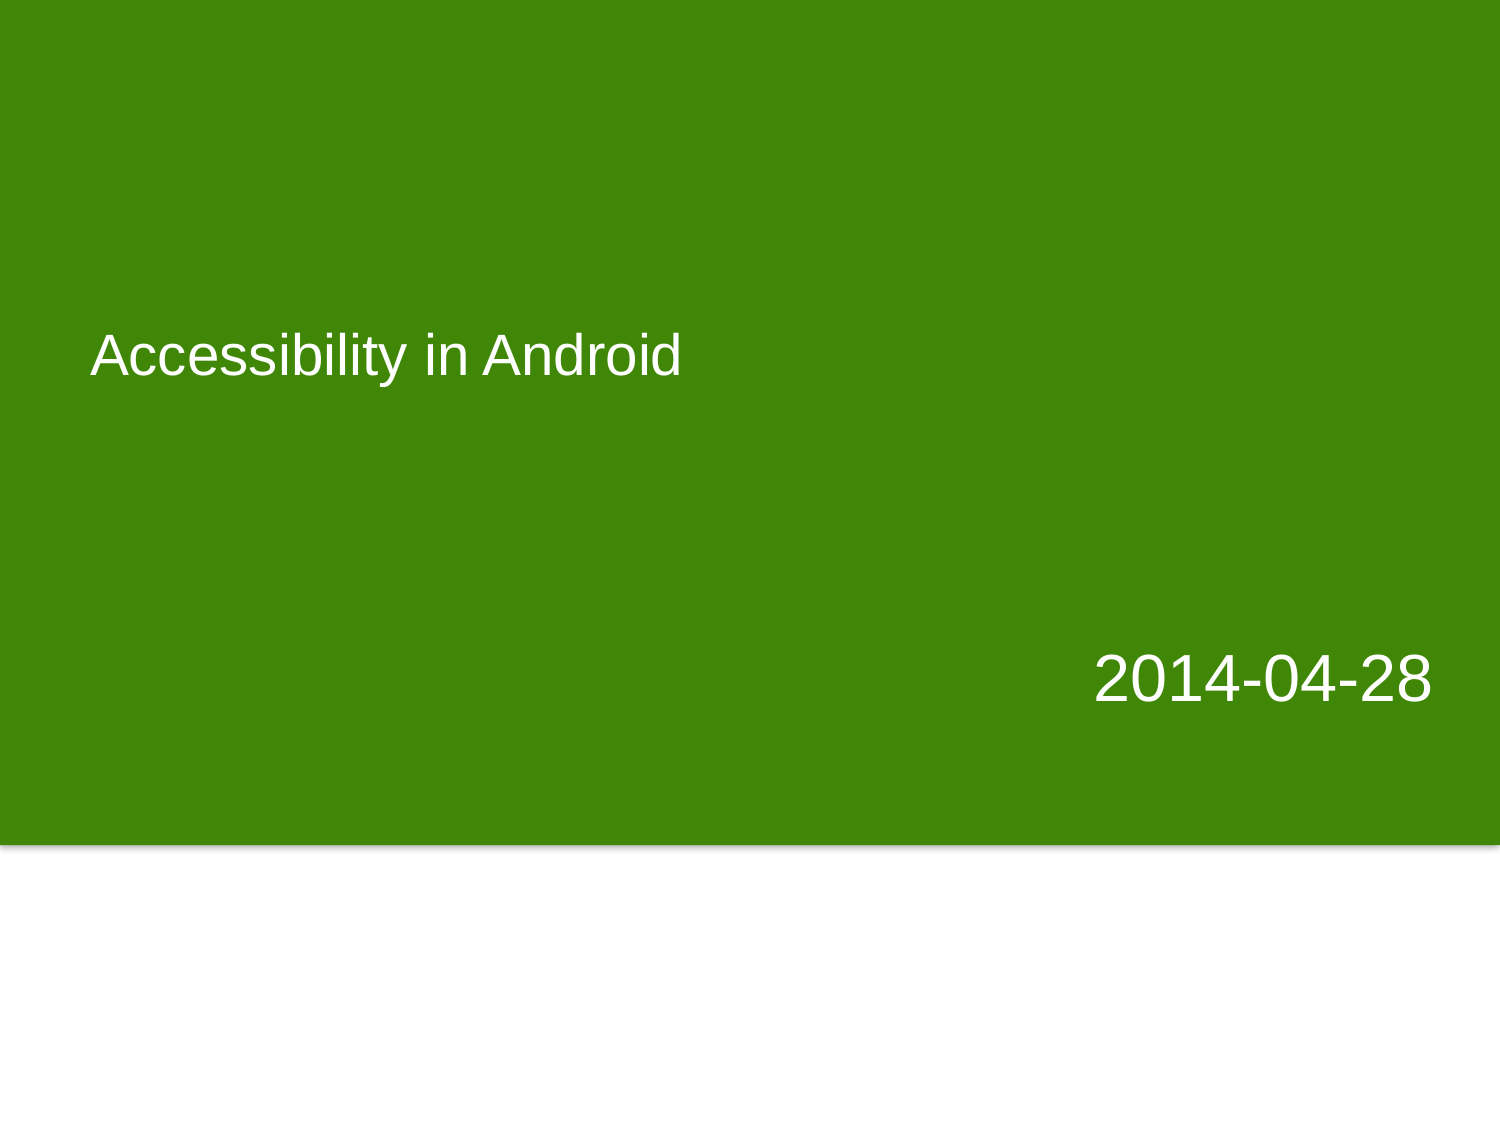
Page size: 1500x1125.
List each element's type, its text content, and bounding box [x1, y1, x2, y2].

title Accessibility in Android [75, 231, 1350, 473]
subtitle 2014-04-28 [412, 534, 1463, 822]
